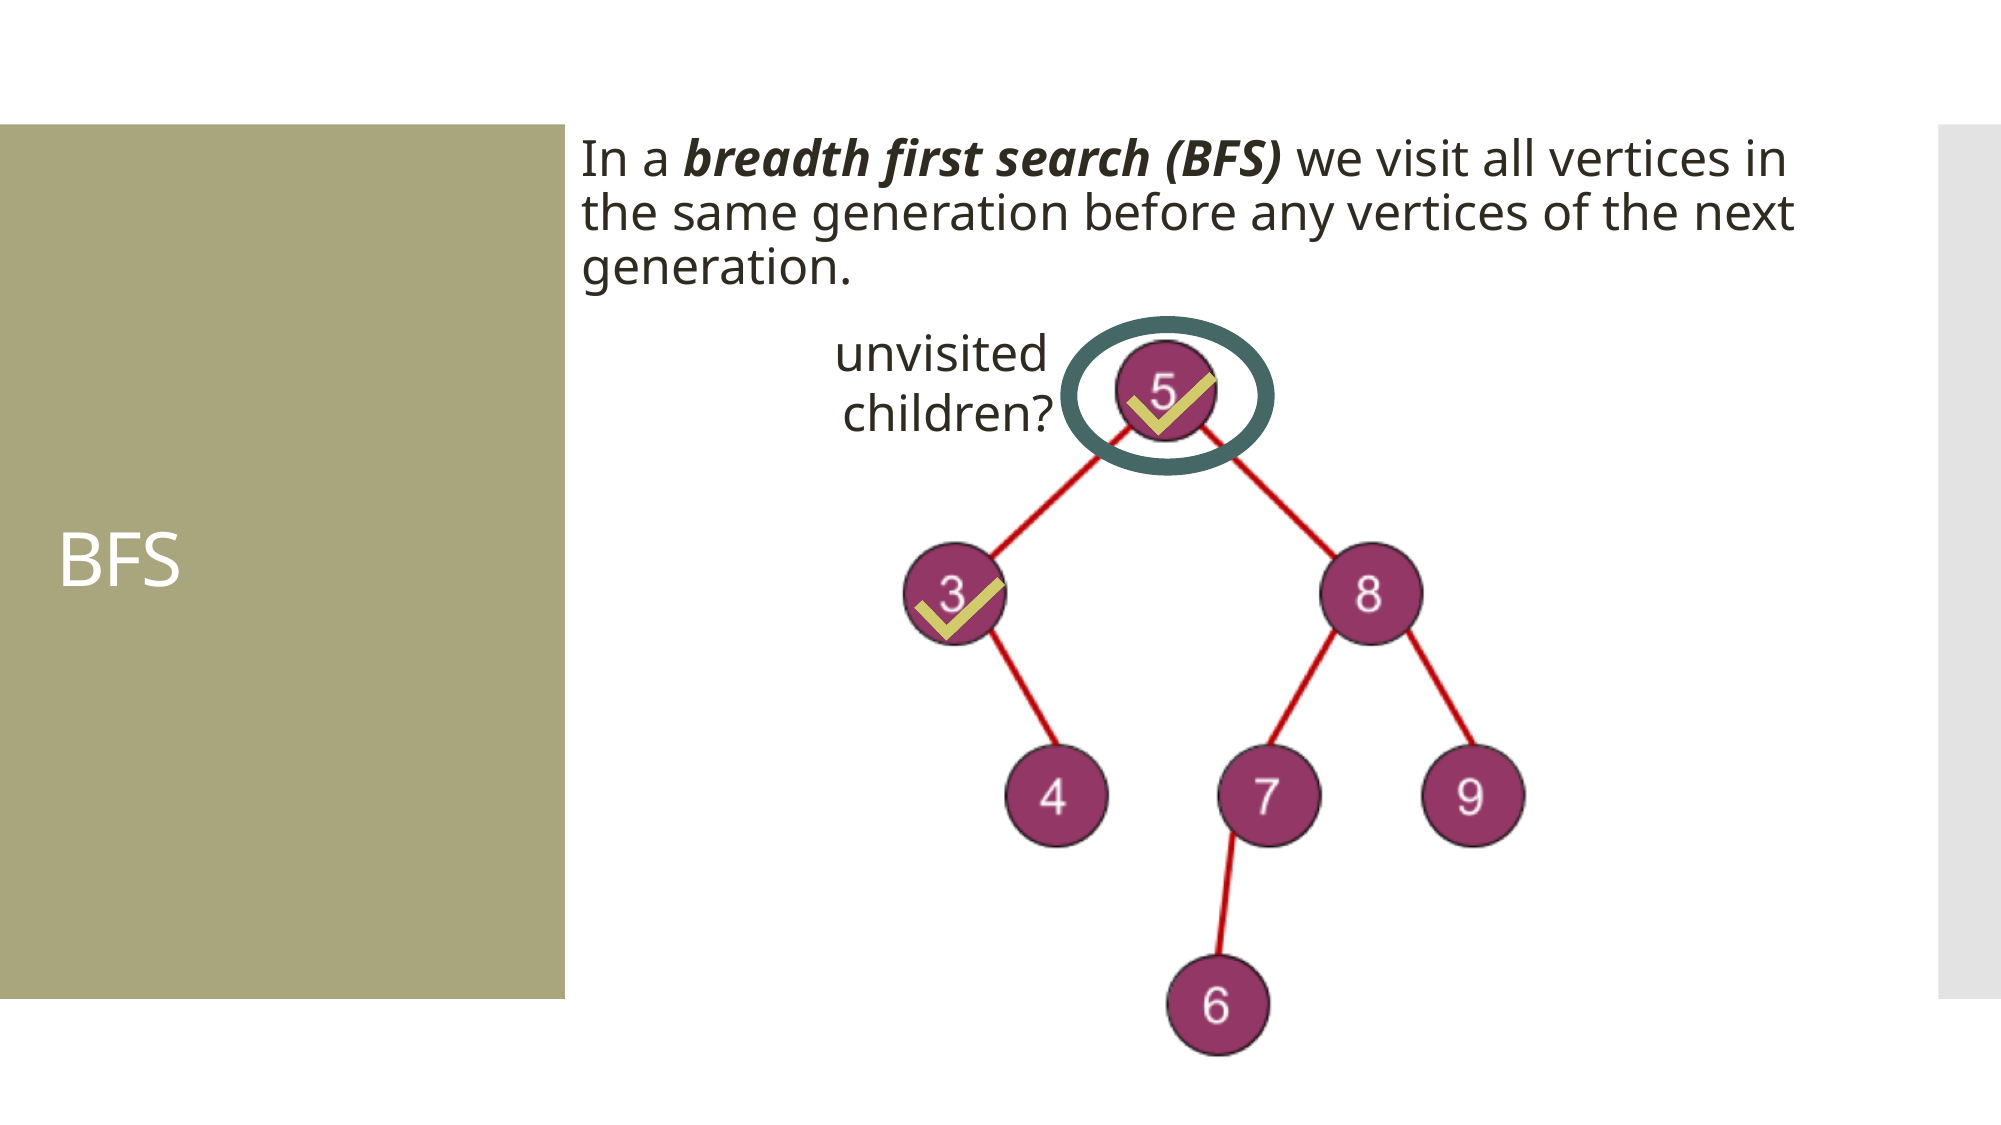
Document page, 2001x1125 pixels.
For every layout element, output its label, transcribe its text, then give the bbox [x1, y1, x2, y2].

text_box In a breadth first search (BFS) we visit all vertices in the same generation before any vertices of the next generation. [566, 40, 1863, 1094]
text_box unvisited children? [819, 313, 868, 449]
title BFS [41, 184, 525, 940]
picture [868, 304, 1561, 1085]
